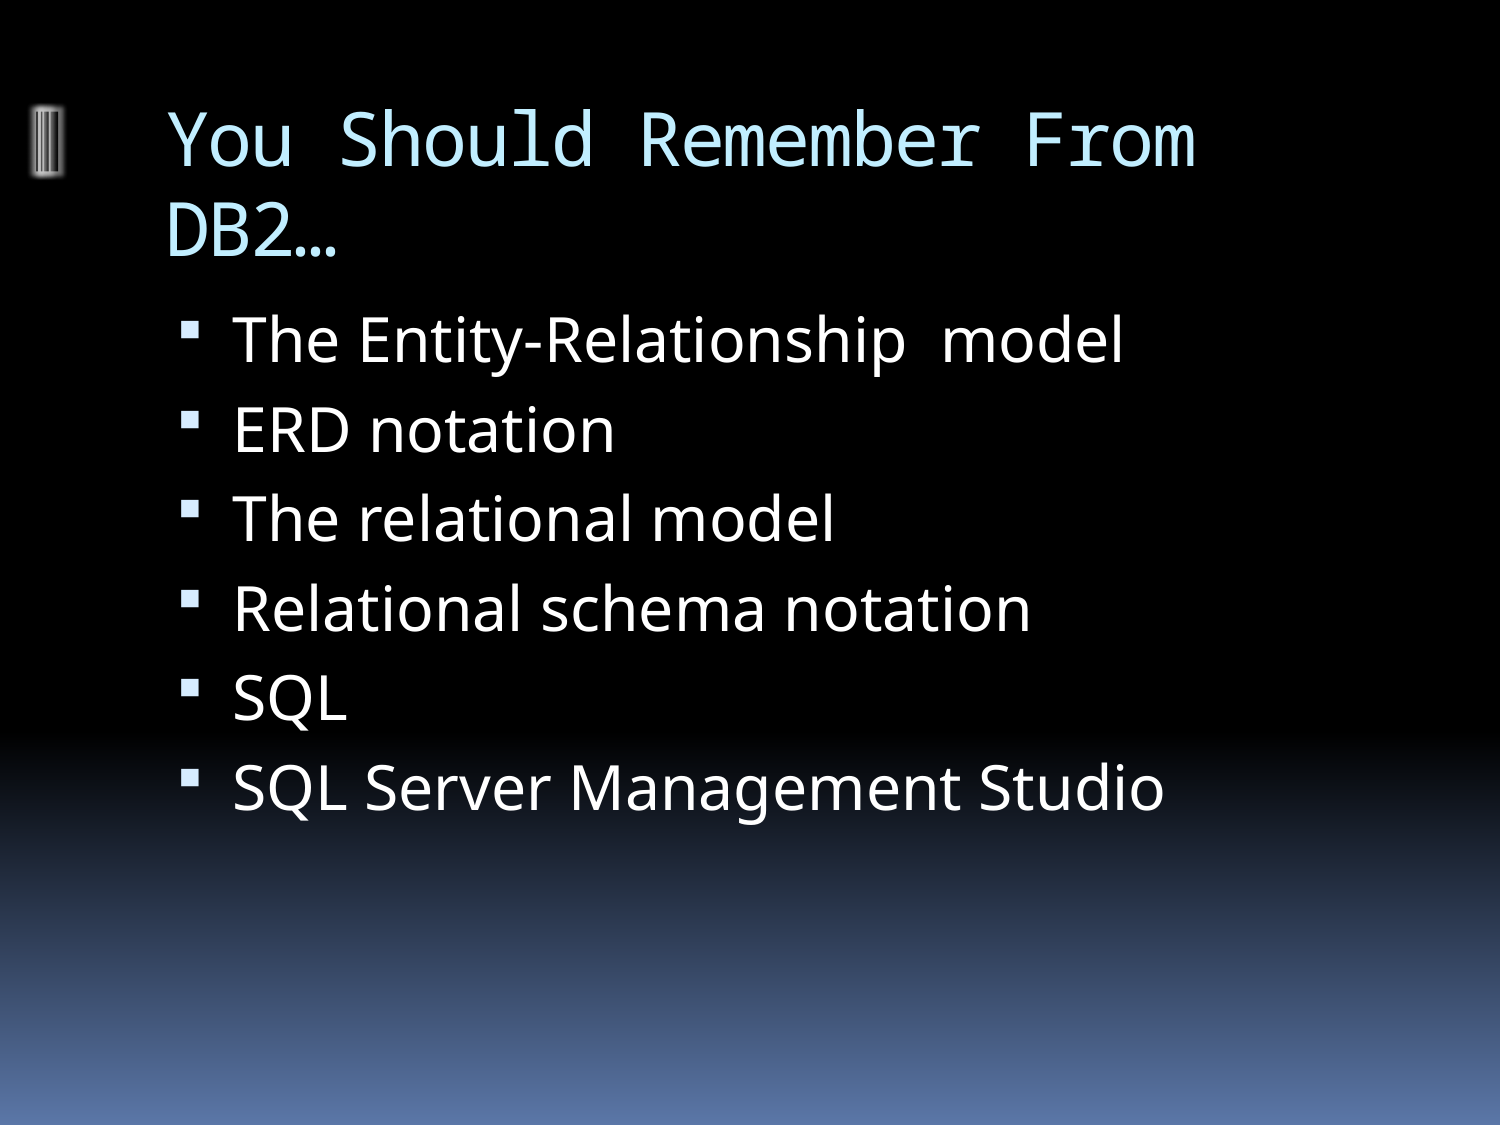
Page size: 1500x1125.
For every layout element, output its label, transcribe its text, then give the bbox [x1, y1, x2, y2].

list The Entity-Relationship model ERD notation The relational model Relational schema notation SQL SQL Server Management Studio [150, 292, 1425, 1043]
title You Should Remember From DB2… [150, 84, 1425, 235]
